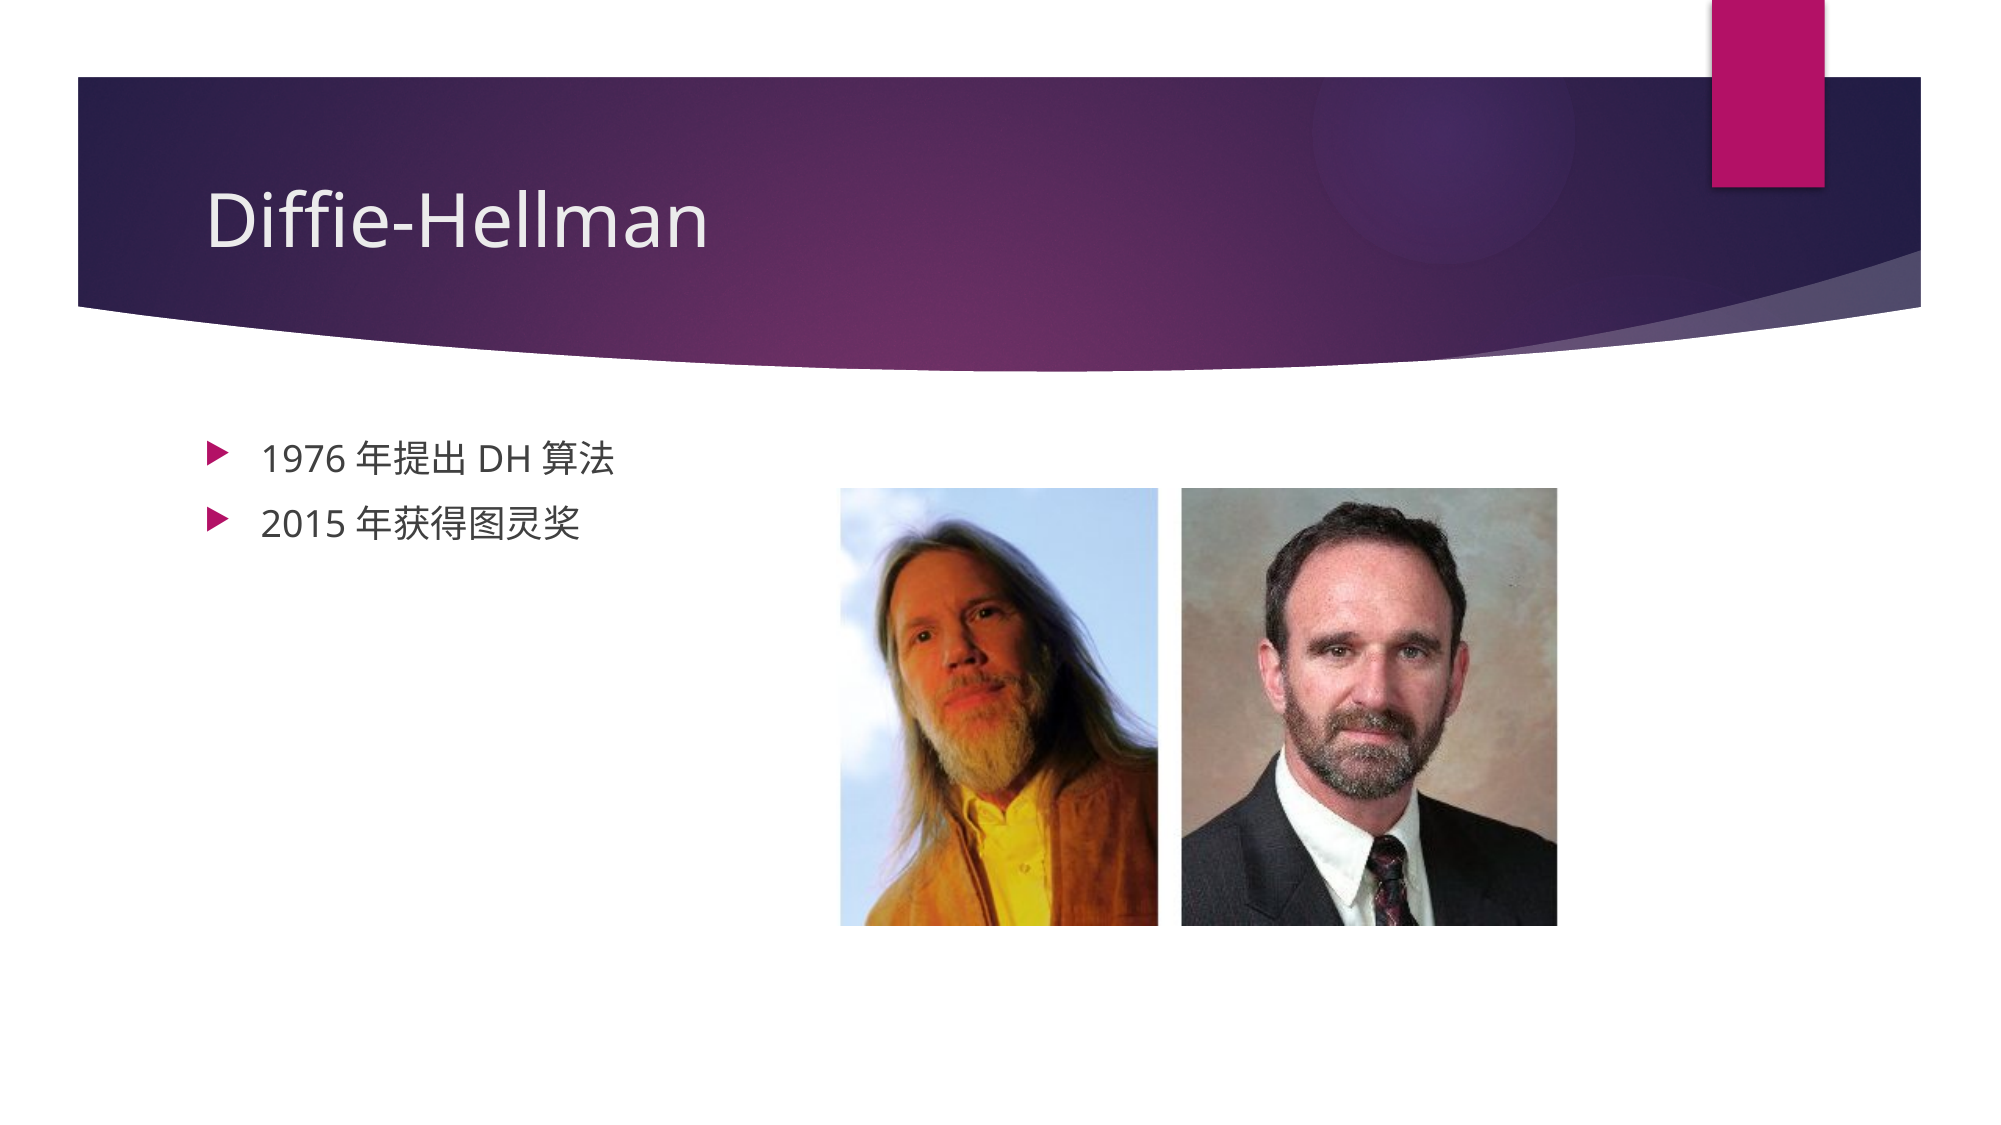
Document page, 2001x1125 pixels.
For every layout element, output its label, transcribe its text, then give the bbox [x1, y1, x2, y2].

picture [836, 488, 1559, 927]
list 1976年提出DH算法 2015年获得图灵奖 [189, 427, 1638, 988]
title Diffie-Hellman [189, 159, 1627, 276]
